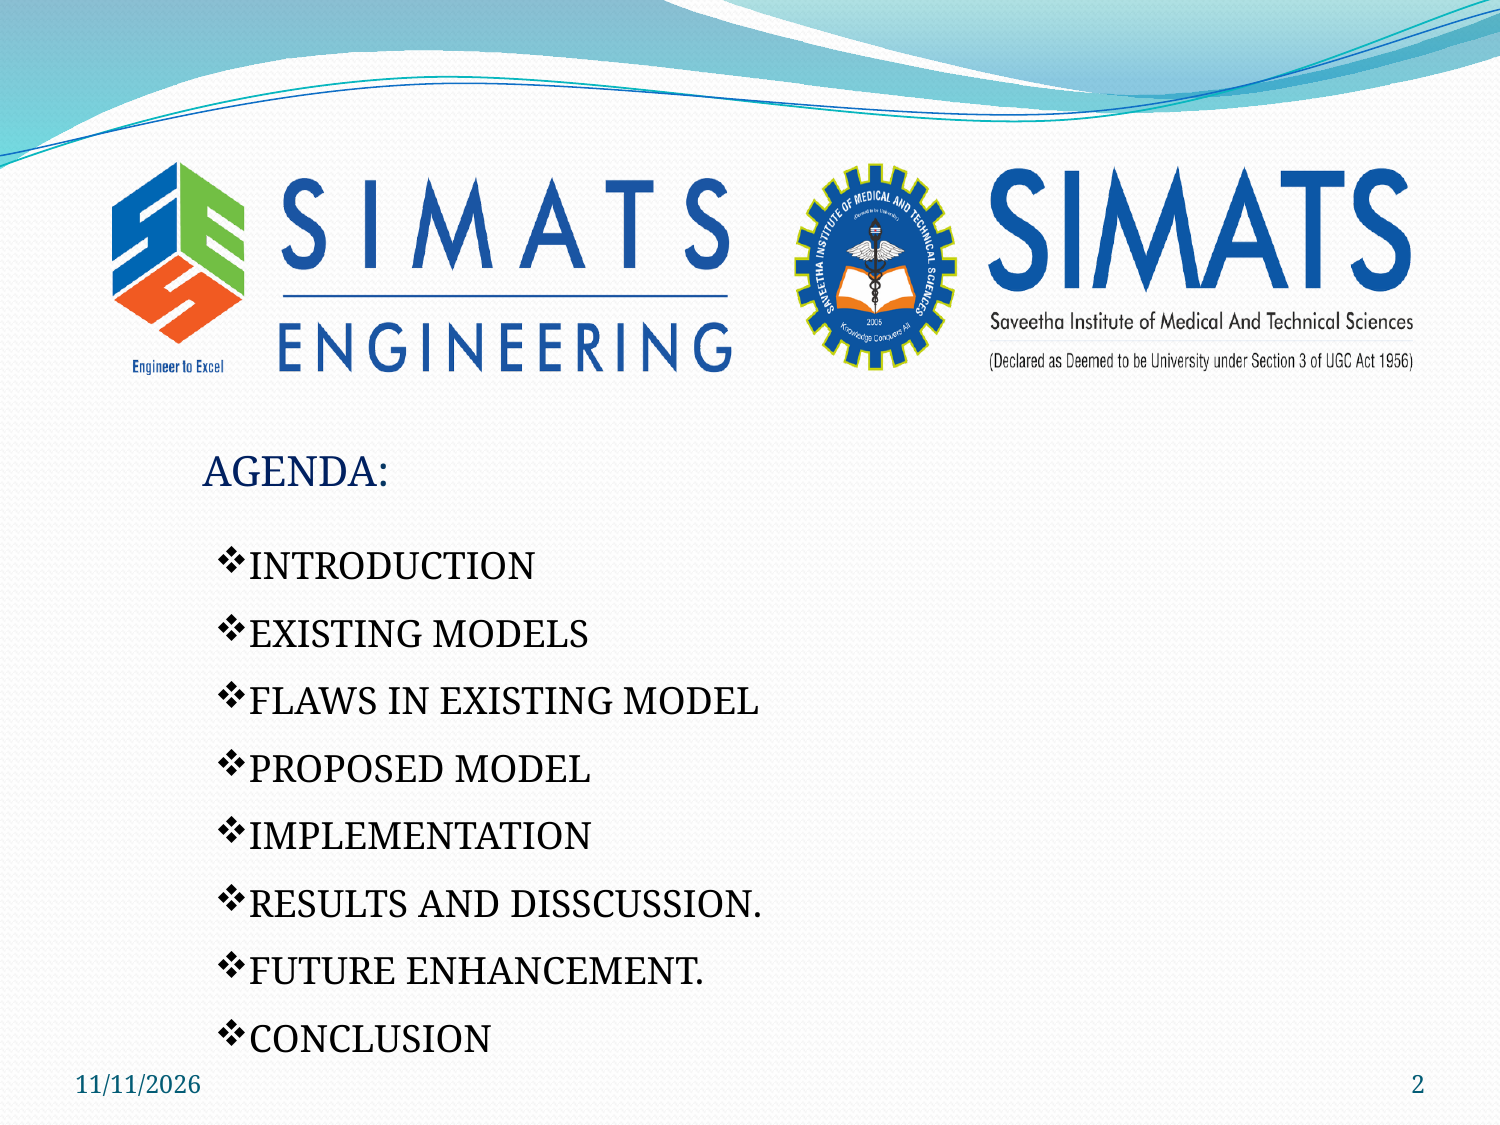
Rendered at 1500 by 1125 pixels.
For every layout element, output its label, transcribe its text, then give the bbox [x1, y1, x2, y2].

picture [112, 162, 1413, 376]
slide_number 2 [1299, 1042, 1425, 1103]
text_box INTRODUCTION EXISTING MODELS FLAWS IN EXISTING MODEL PROPOSED MODEL IMPLEMENTATION RESULTS AND DISSCUSSION. FUTURE ENHANCEMENT. CONCLUSION [200, 512, 1275, 1068]
text_box AGENDA: [187, 437, 825, 503]
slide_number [75, 1042, 425, 1103]
